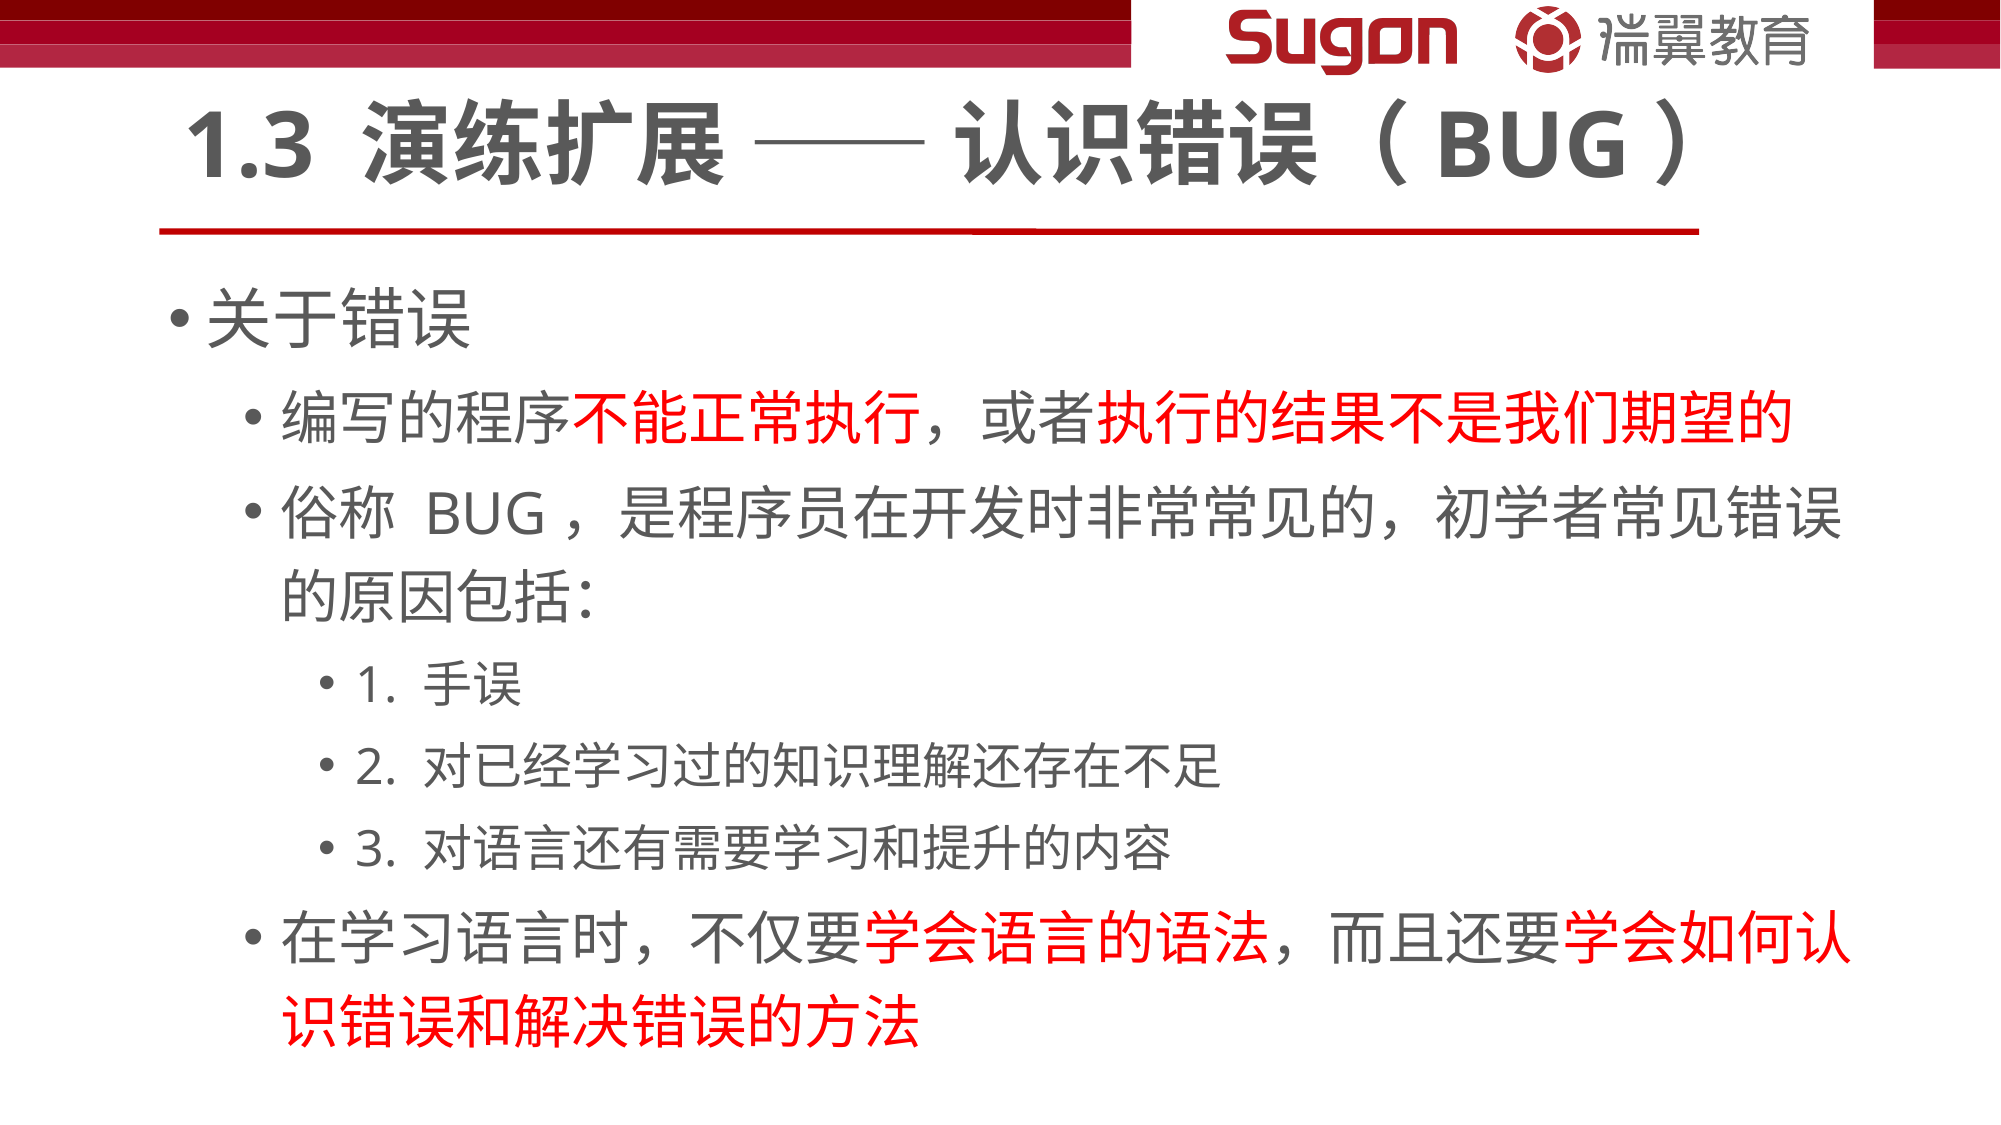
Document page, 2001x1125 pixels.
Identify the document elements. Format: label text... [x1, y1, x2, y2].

list 关于错误 编写的程序不能正常执行，或者执行的结果不是我们期望的 俗称 BUG，是程序员在开发时非常常见的，初学者常见错误的原因包括： 1. 手误 2. 对已经学习过的知识理解还存在不足 3. 对语言还有需要学习和提升的内容 在学习语言时，不仅要学会语言的语法，而且还要学会如何认识错误和解决错误的方法 [153, 253, 1879, 1028]
title 1.3 演练扩展 —— 认识错误（BUG） [169, 91, 1895, 214]
picture [1194, 0, 1484, 91]
picture [1515, 6, 1809, 73]
